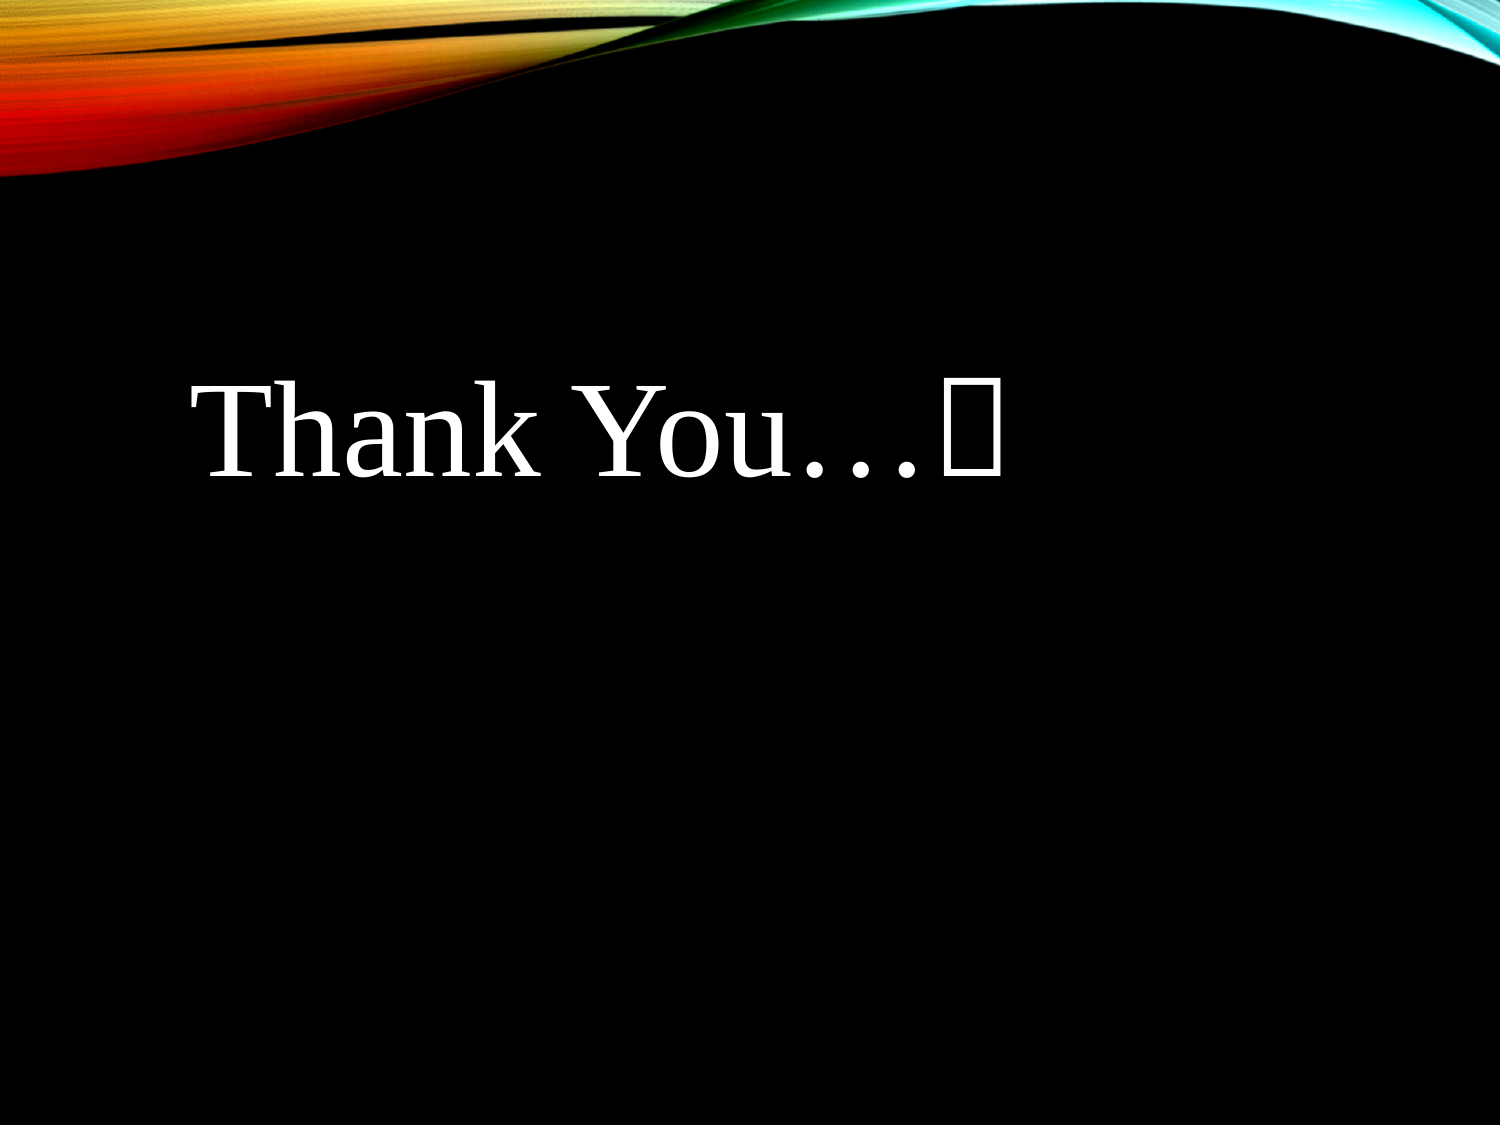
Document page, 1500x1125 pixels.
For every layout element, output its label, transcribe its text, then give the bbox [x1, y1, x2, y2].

list Thank You… [174, 350, 1257, 970]
picture [0, 0, 1500, 178]
